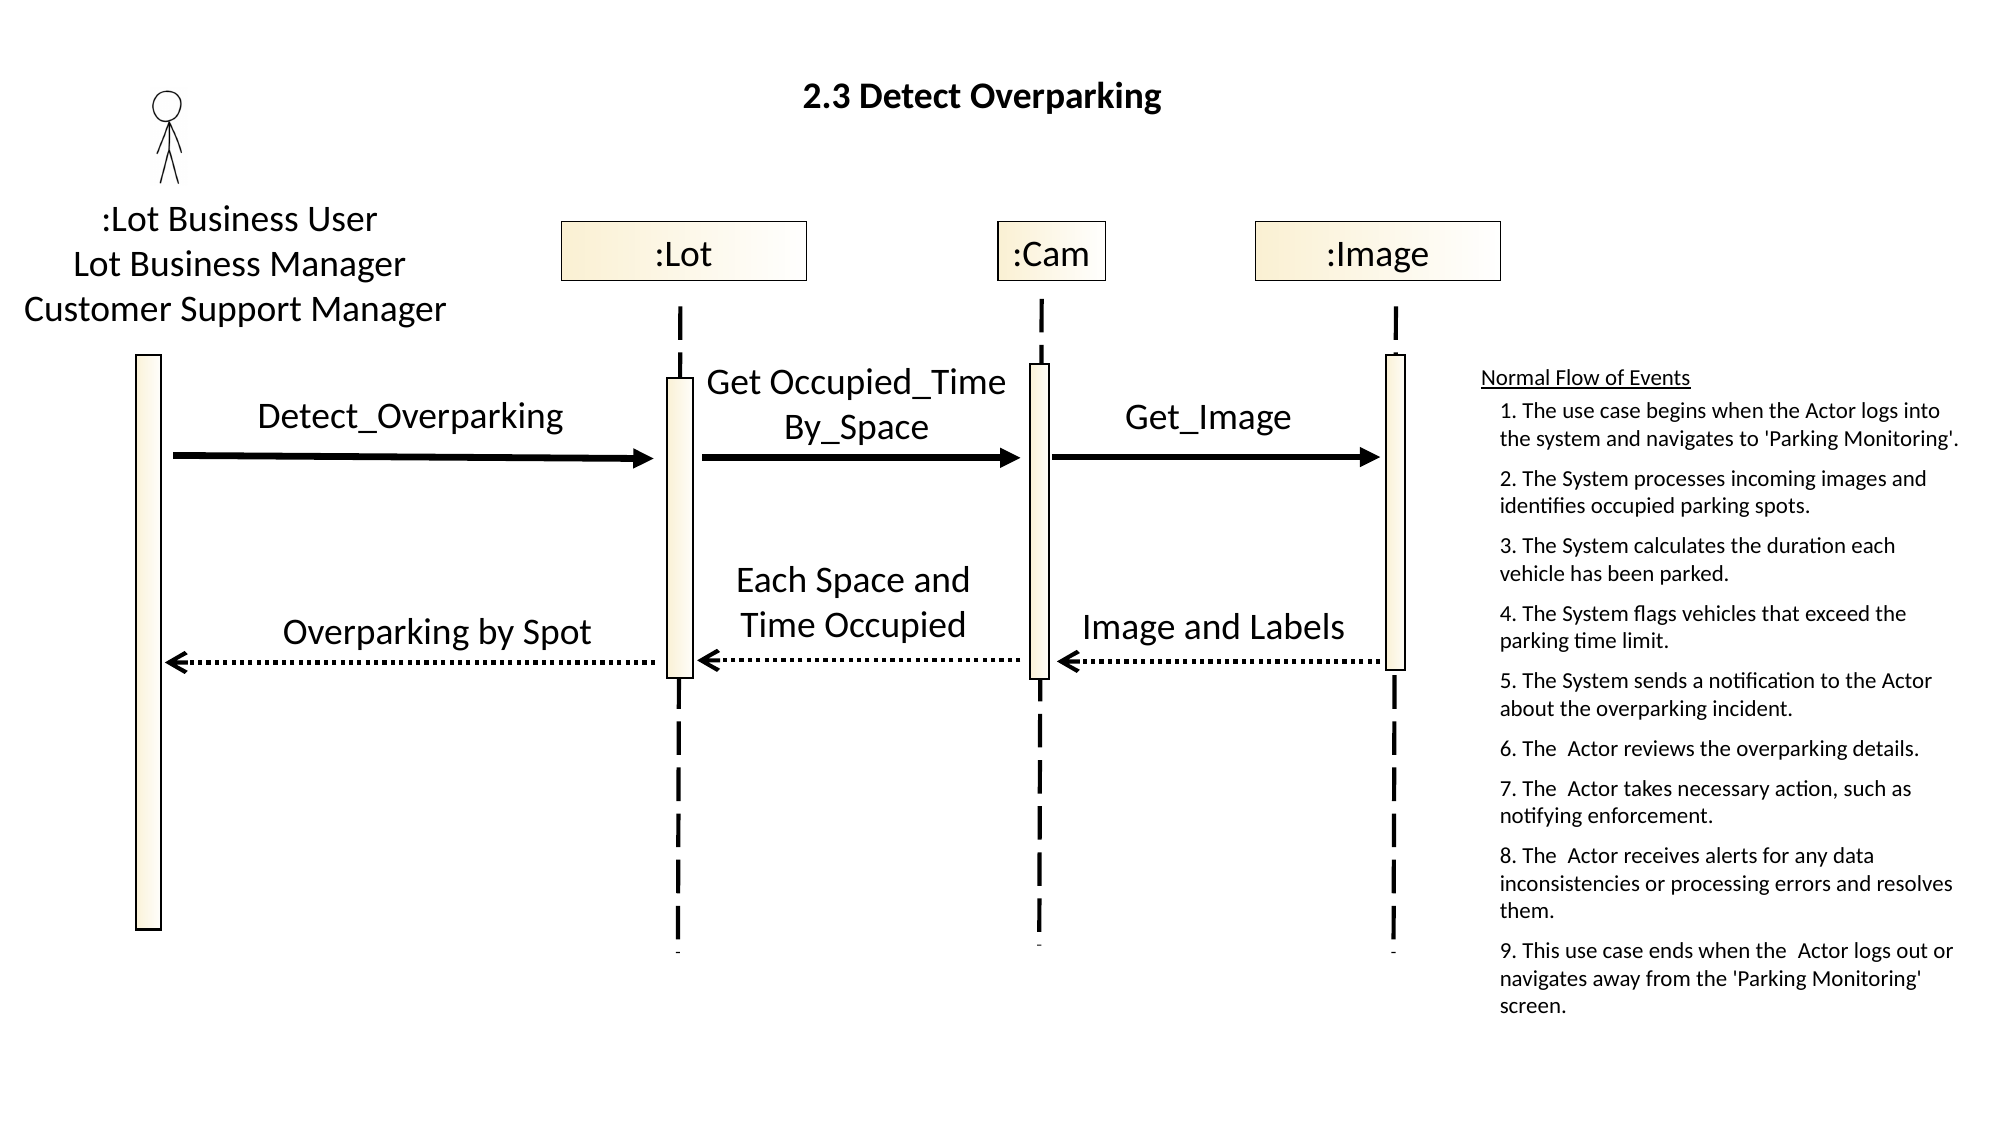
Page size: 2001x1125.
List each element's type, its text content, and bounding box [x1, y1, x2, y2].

text_box Get Occupied_Time By_Space [686, 349, 1027, 455]
text_box [1042, 363, 1050, 384]
text_box Image and Labels [1043, 595, 1384, 655]
text_box Each Space and Time Occupied [683, 547, 1024, 653]
text_box [1029, 363, 1039, 680]
text_box [1396, 354, 1406, 671]
text_box [666, 377, 677, 679]
text_box [135, 354, 162, 931]
picture [150, 87, 188, 186]
text_box Overparking by Spot [235, 599, 640, 660]
text_box Normal Flow of Events 1. The use case begins when the Actor logs into the system and navigates to 'Parking Monitoring'. 2. The System processes incoming images and identifies occupied parking spots. 3. The System calculates the duration each vehicle has been parked. 4. The System flags vehicles that exceed the parking time limit. 5. The System sends a notification to the Actor about the overparking incident. 6. The Actor reviews the overparking details. 7. The Actor takes necessary action, such as notifying enforcement. 8. The Actor receives alerts for any data inconsistencies or processing errors and resolves them. 9. This use case ends when the Actor logs out or navigates away from the 'Parking Monitoring' screen. [1466, 355, 1976, 1026]
text_box [1385, 354, 1393, 671]
text_box :Image [1255, 221, 1501, 281]
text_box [677, 306, 681, 954]
text_box 2.3 Detect Overparking [787, 64, 1215, 124]
text_box :Cam [997, 221, 1106, 281]
text_box Get_Image [1042, 384, 1379, 445]
text_box :Lot [561, 221, 807, 281]
text_box [681, 377, 694, 679]
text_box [173, 455, 654, 459]
text_box Detect_Overparking [179, 383, 643, 444]
text_box :Lot Business User Lot Business Manager Customer Support Manager [0, 186, 490, 337]
text_box [1042, 445, 1050, 680]
